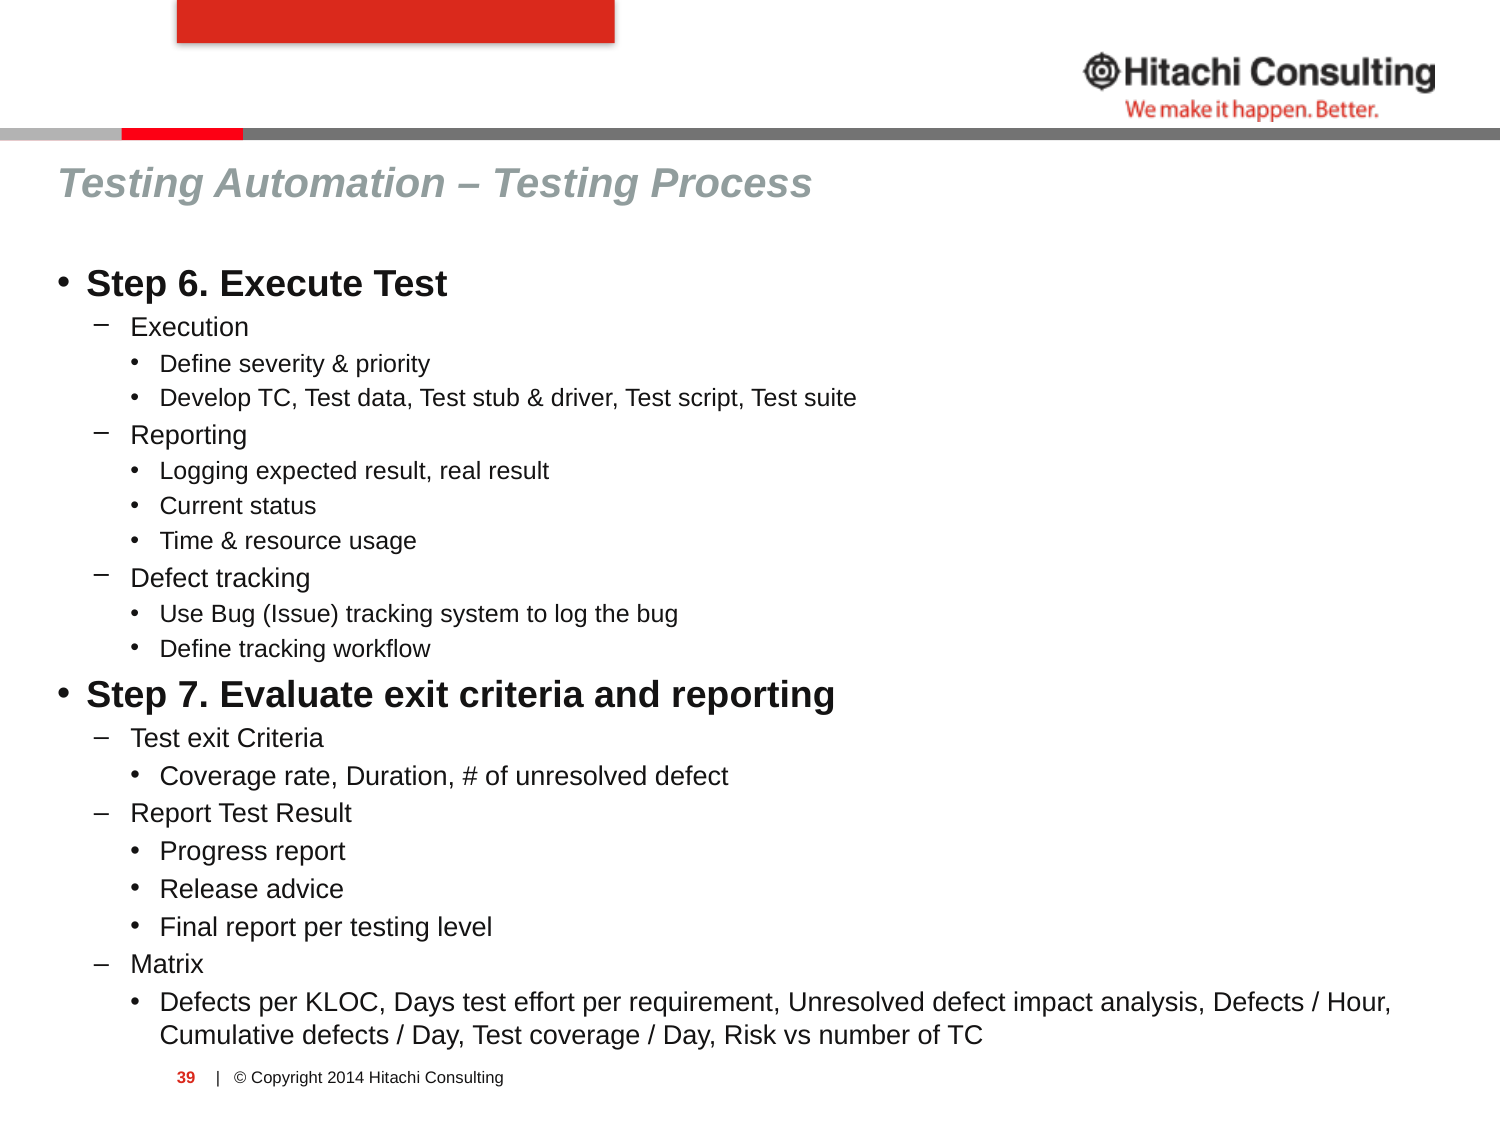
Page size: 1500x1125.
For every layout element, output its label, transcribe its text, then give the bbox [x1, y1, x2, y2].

picture [1082, 51, 1435, 122]
list Testing Automation – Testing Process [57, 159, 1307, 226]
list Step 6. Execute Test Execution Define severity & priority Develop TC, Test data, Test stub & driver, Test script, Test suite Reporting Logging expected result, real result Current status Time & resource usage Defect tracking Use Bug (Issue) tracking system to log the bug Define tracking workflow Step 7. Evaluate exit criteria and reporting Test exit Criteria Coverage rate, Duration, # of unresolved defect Report Test Result Progress report Release advice Final report per testing level Matrix Defects per KLOC, Days test effort per requirement, Unresolved defect impact analysis, Defects / Hour, Cumulative defects / Day, Test coverage / Day, Risk vs number of TC [57, 259, 1425, 1059]
